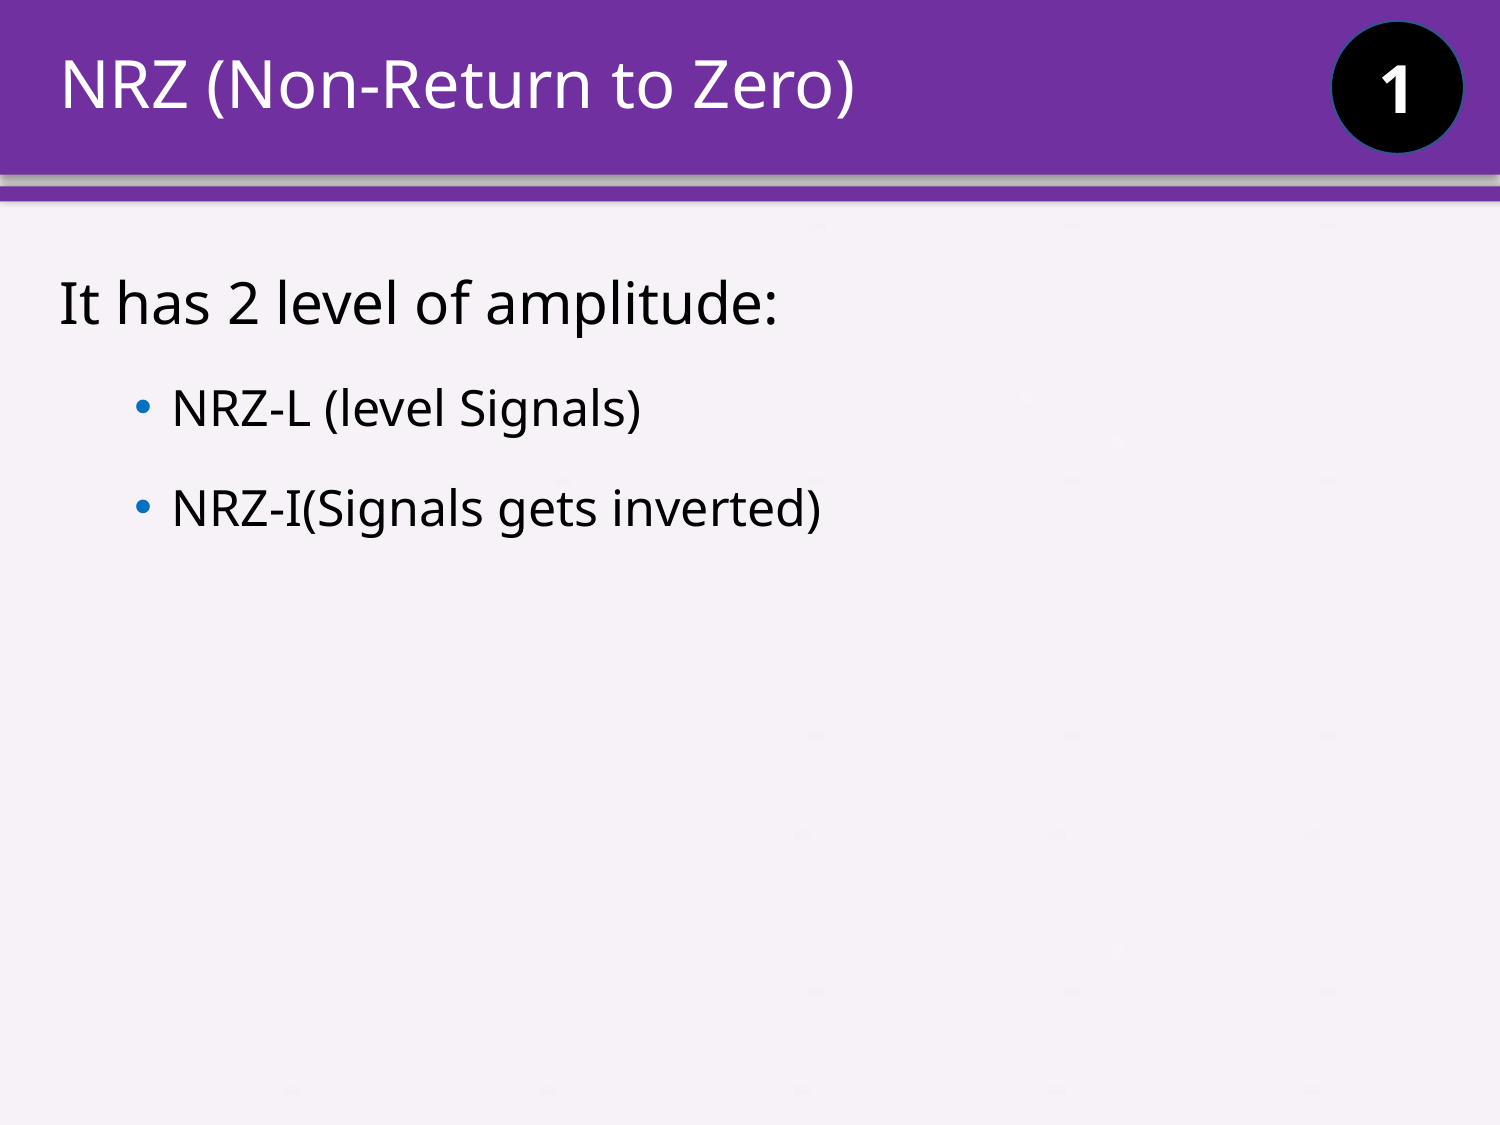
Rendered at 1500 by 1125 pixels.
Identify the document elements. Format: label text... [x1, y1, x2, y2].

title NRZ (Non-Return to Zero) [44, 0, 1464, 175]
list It has 2 level of amplitude: NRZ-L (level Signals) NRZ-I(Signals gets inverted) [44, 223, 1464, 1043]
picture [0, 175, 1500, 186]
text_box 1 [1329, 19, 1465, 155]
picture [0, 202, 1500, 1125]
